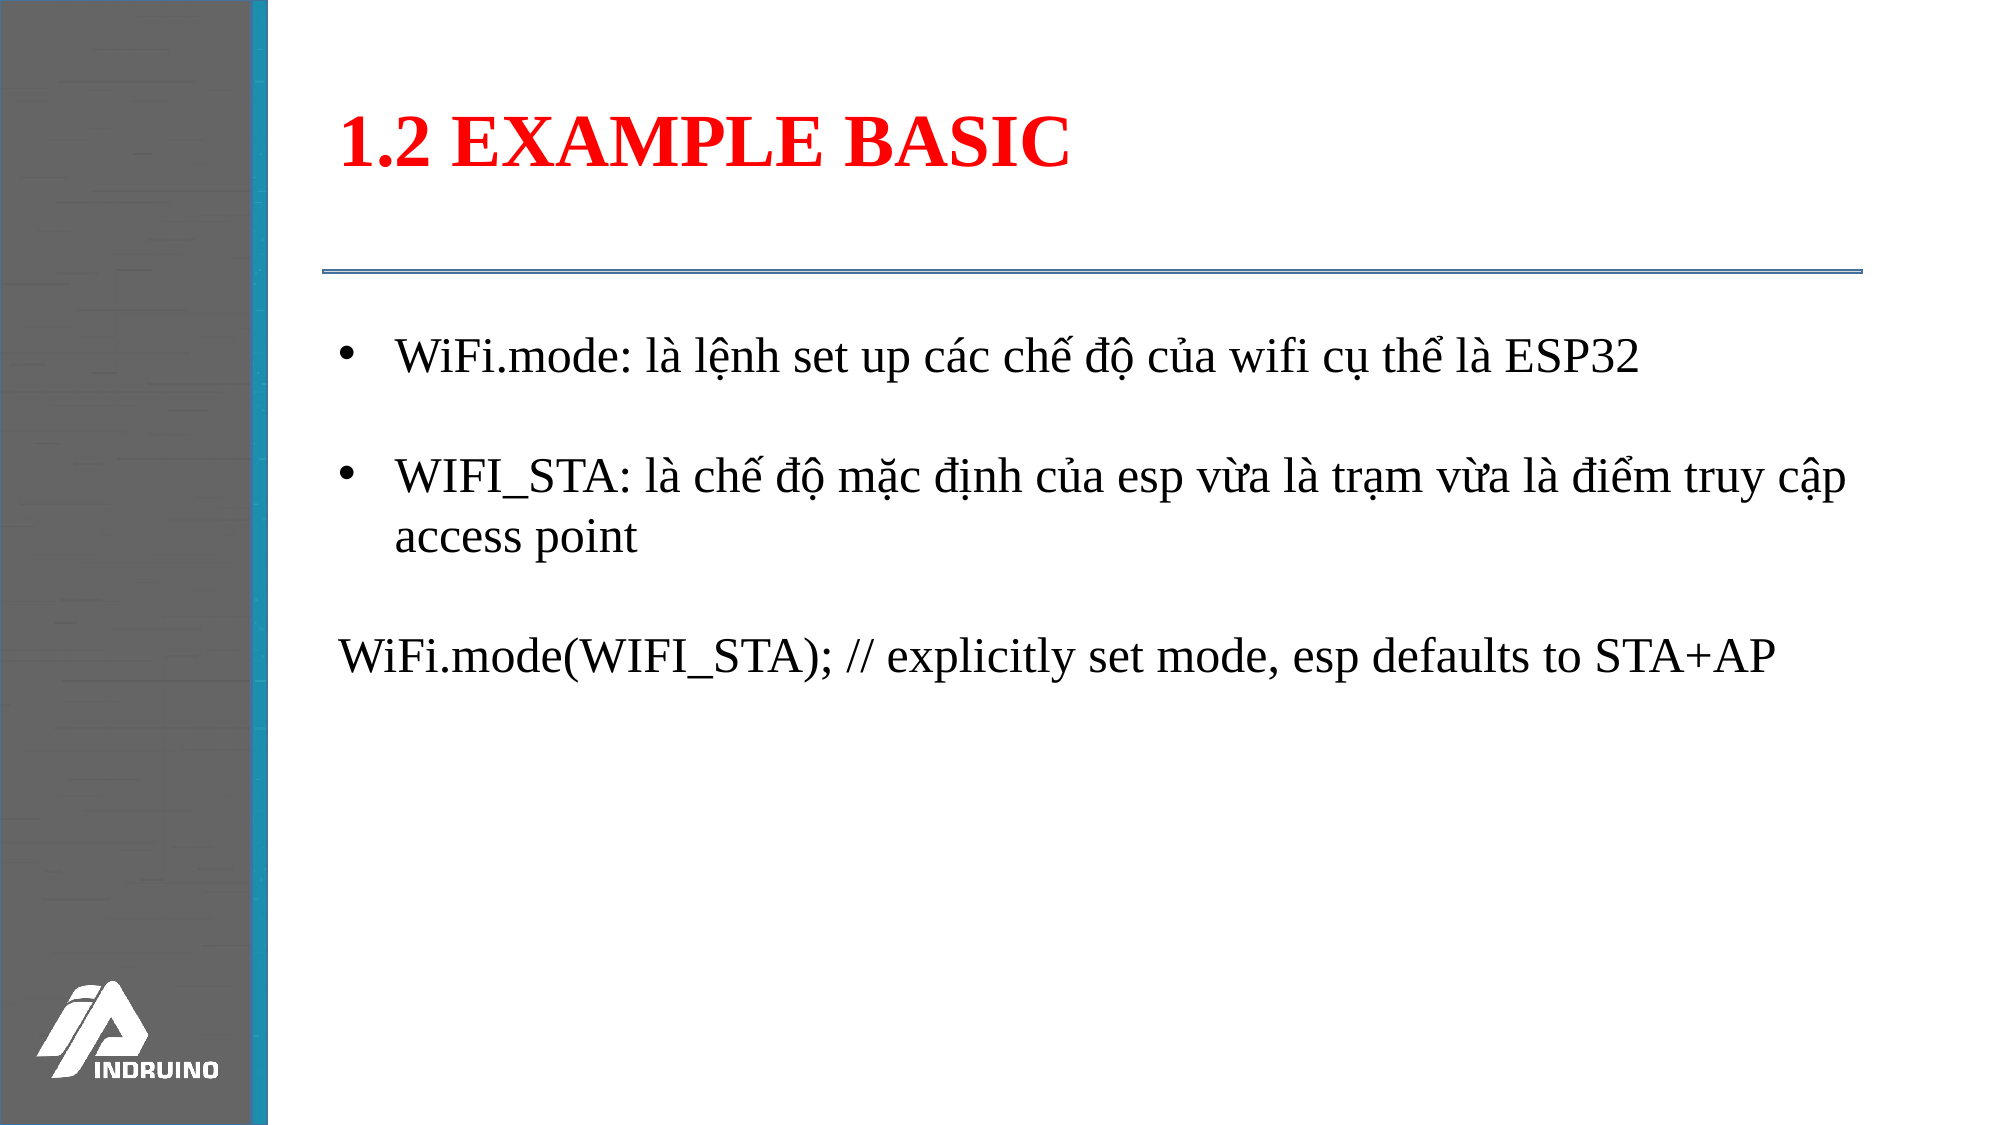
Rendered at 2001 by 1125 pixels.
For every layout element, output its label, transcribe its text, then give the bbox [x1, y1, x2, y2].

picture [253, 1, 266, 1124]
picture [1, 1, 250, 1124]
title 1.2 EXAMPLE BASIC [323, 40, 1097, 244]
text_box WiFi.mode: là lệnh set up các chế độ của wifi cụ thể là ESP32 WIFI_STA: là chế độ mặc định của esp vừa là trạm vừa là điểm truy cập access point WiFi.mode(WIFI_STA); // explicitly set mode, esp defaults to STA+AP [323, 315, 1864, 691]
